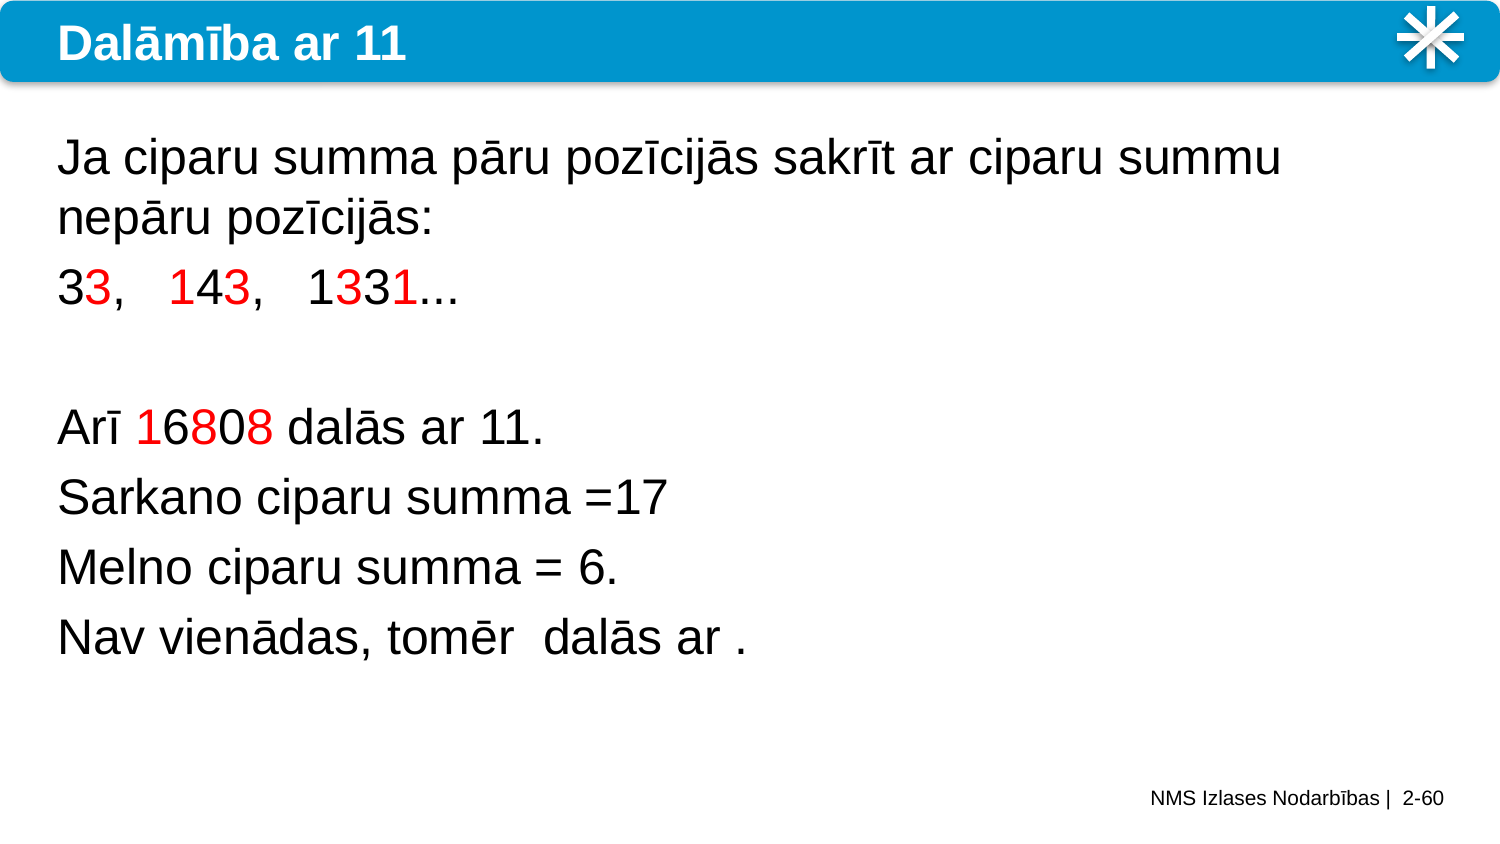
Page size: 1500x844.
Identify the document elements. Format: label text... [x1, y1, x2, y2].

title Dalāmība ar 11 [56, 10, 1297, 73]
